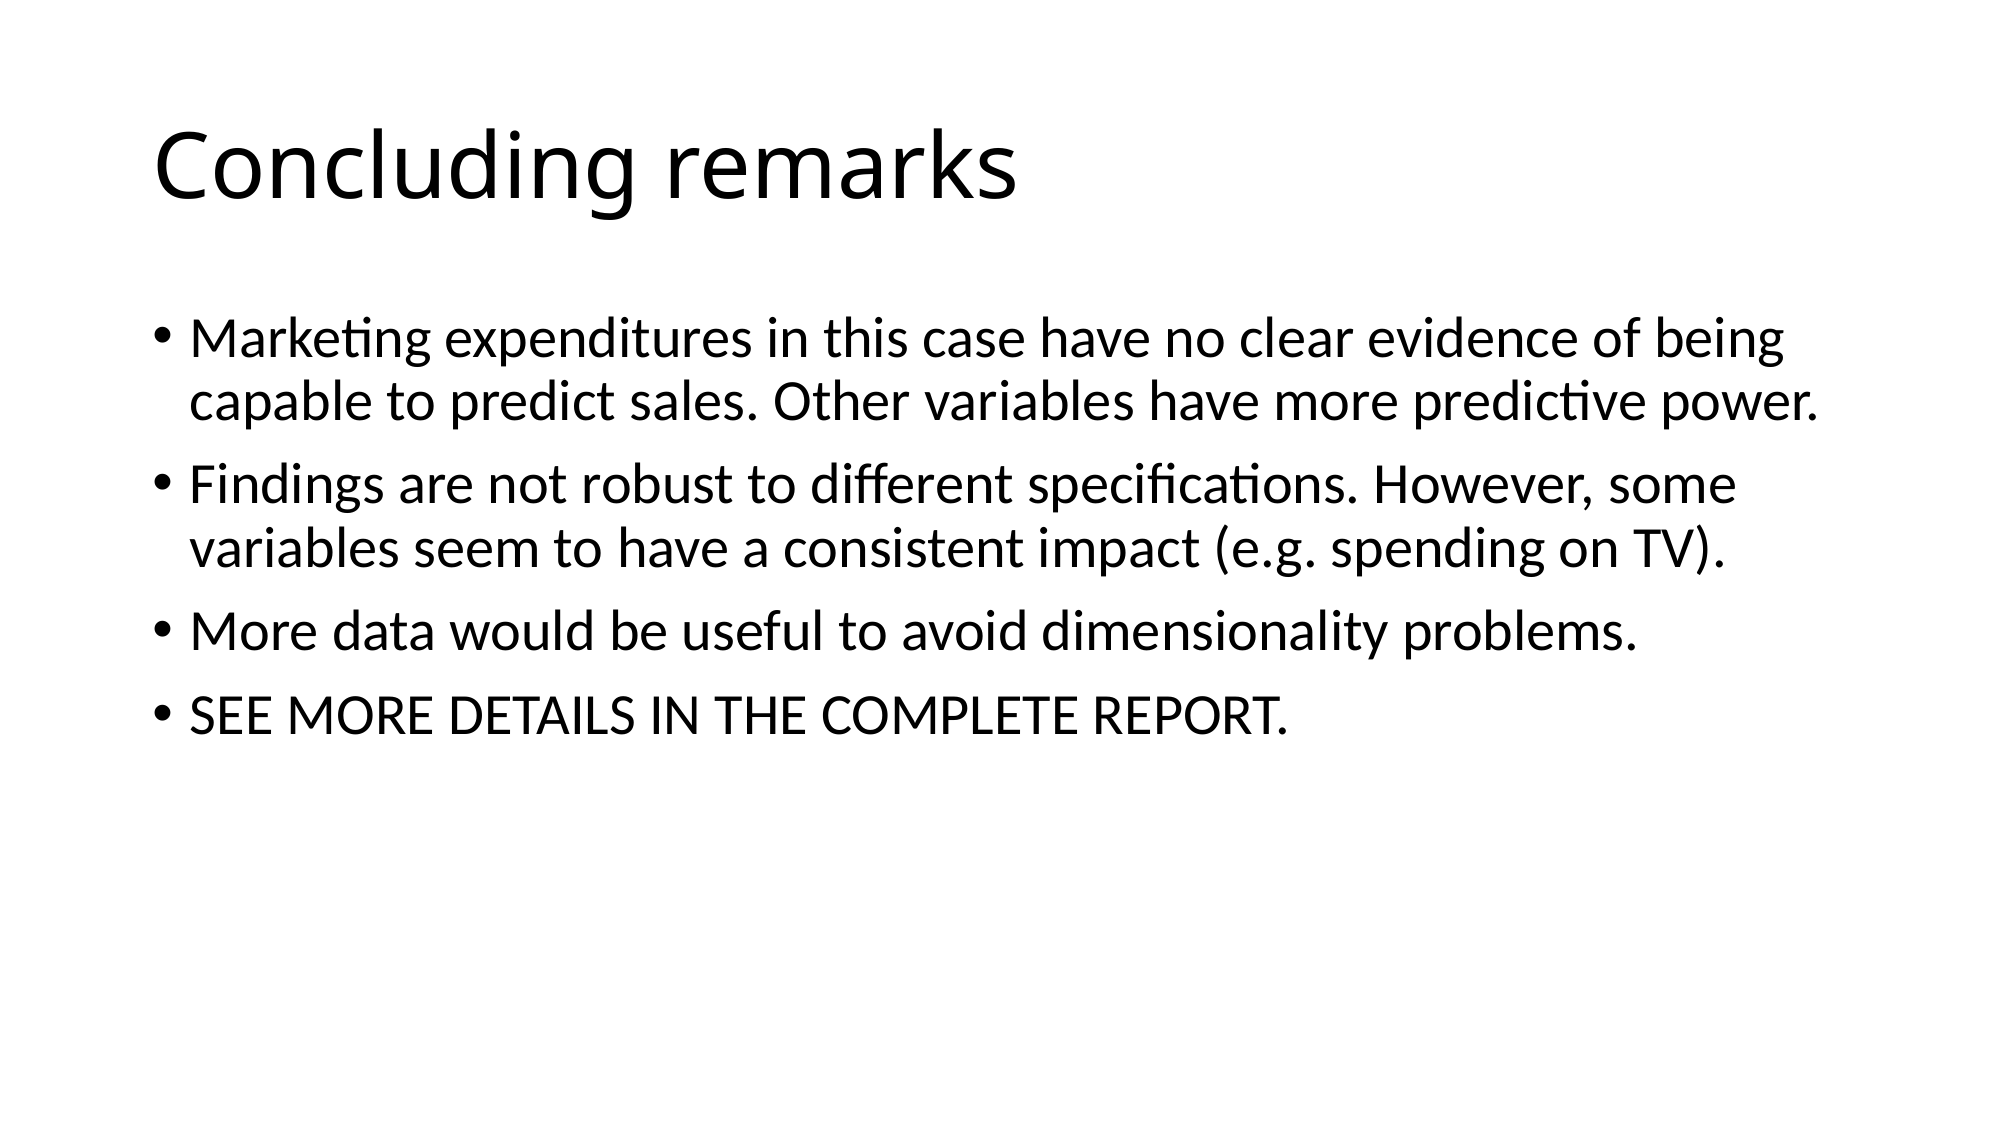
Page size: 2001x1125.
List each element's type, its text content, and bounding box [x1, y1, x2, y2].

list Marketing expenditures in this case have no clear evidence of being capable to predict sales. Other variables have more predictive power. Findings are not robust to different specifications. However, some variables seem to have a consistent impact (e.g. spending on TV). More data would be useful to avoid dimensionality problems. SEE MORE DETAILS IN THE COMPLETE REPORT. [137, 299, 1863, 1014]
title Concluding remarks [137, 59, 1863, 278]
